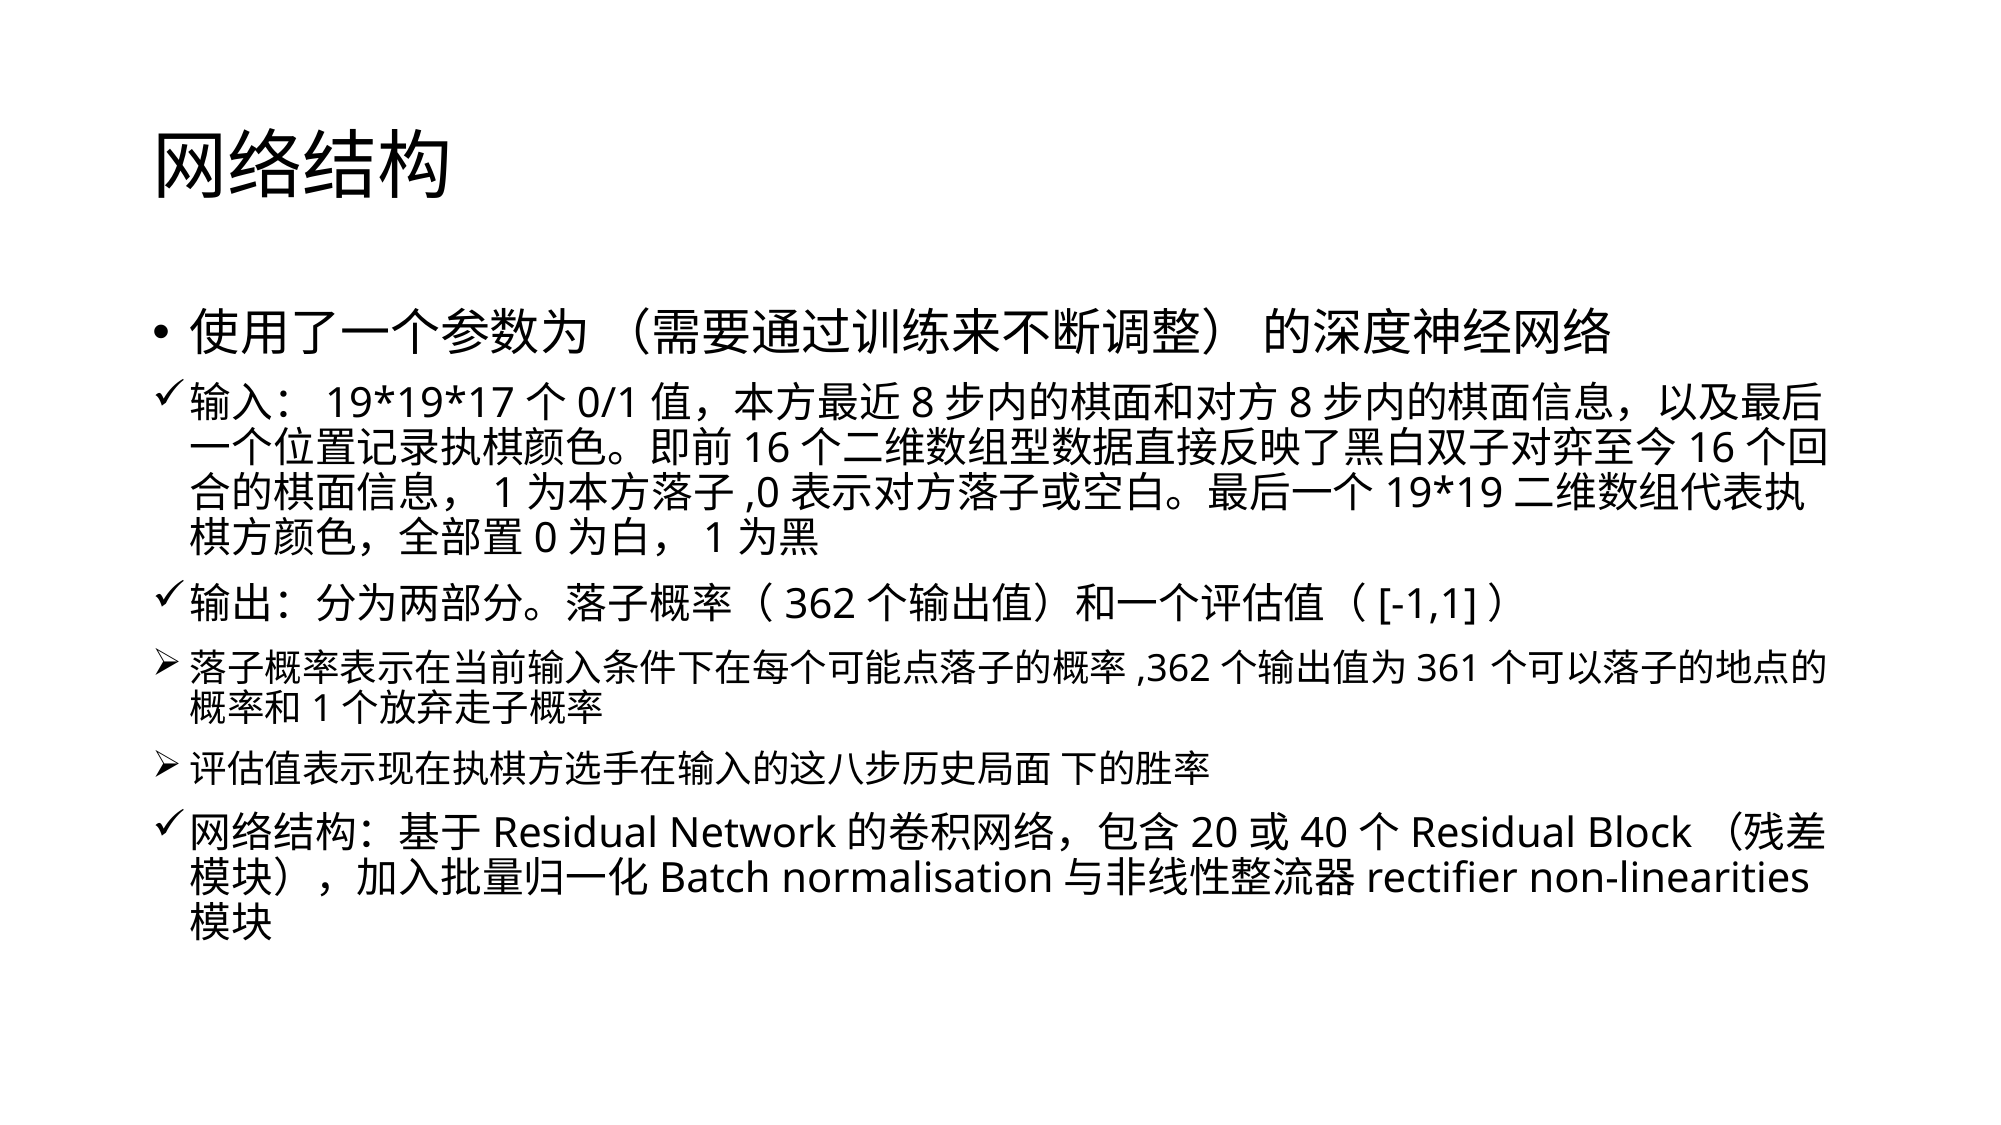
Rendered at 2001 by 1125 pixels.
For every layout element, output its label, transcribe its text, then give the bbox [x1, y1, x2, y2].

title 网络结构 [137, 59, 1863, 278]
